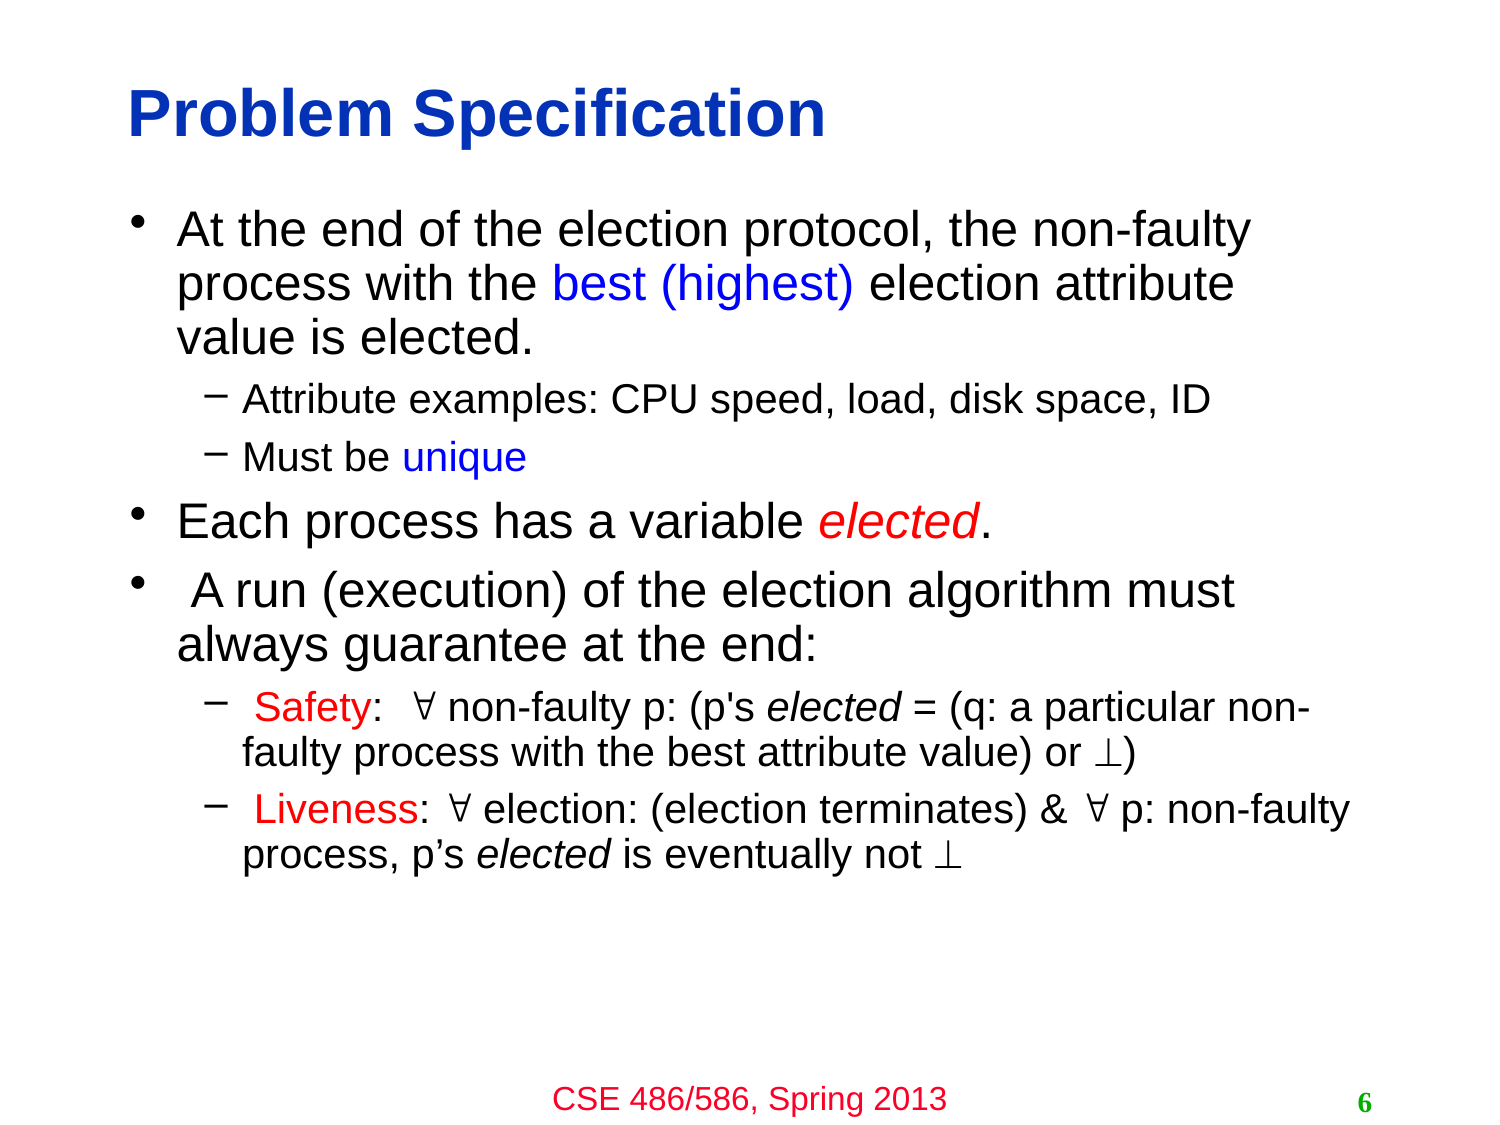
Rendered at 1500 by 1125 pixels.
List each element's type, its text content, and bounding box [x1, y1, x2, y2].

title Problem Specification [112, 53, 1310, 176]
list At the end of the election protocol, the non-faulty process with the best (highest) election attribute value is elected. Attribute examples: CPU speed, load, disk space, ID Must be unique Each process has a variable elected. A run (execution) of the election algorithm must always guarantee at the end: Safety:  non-faulty p: (p's elected = (q: a particular non-faulty process with the best attribute value) or ) Liveness:  election: (election terminates) &  p: non-faulty process, p’s elected is eventually not  [114, 195, 1376, 1005]
slide_number 6 [1074, 1076, 1388, 1125]
